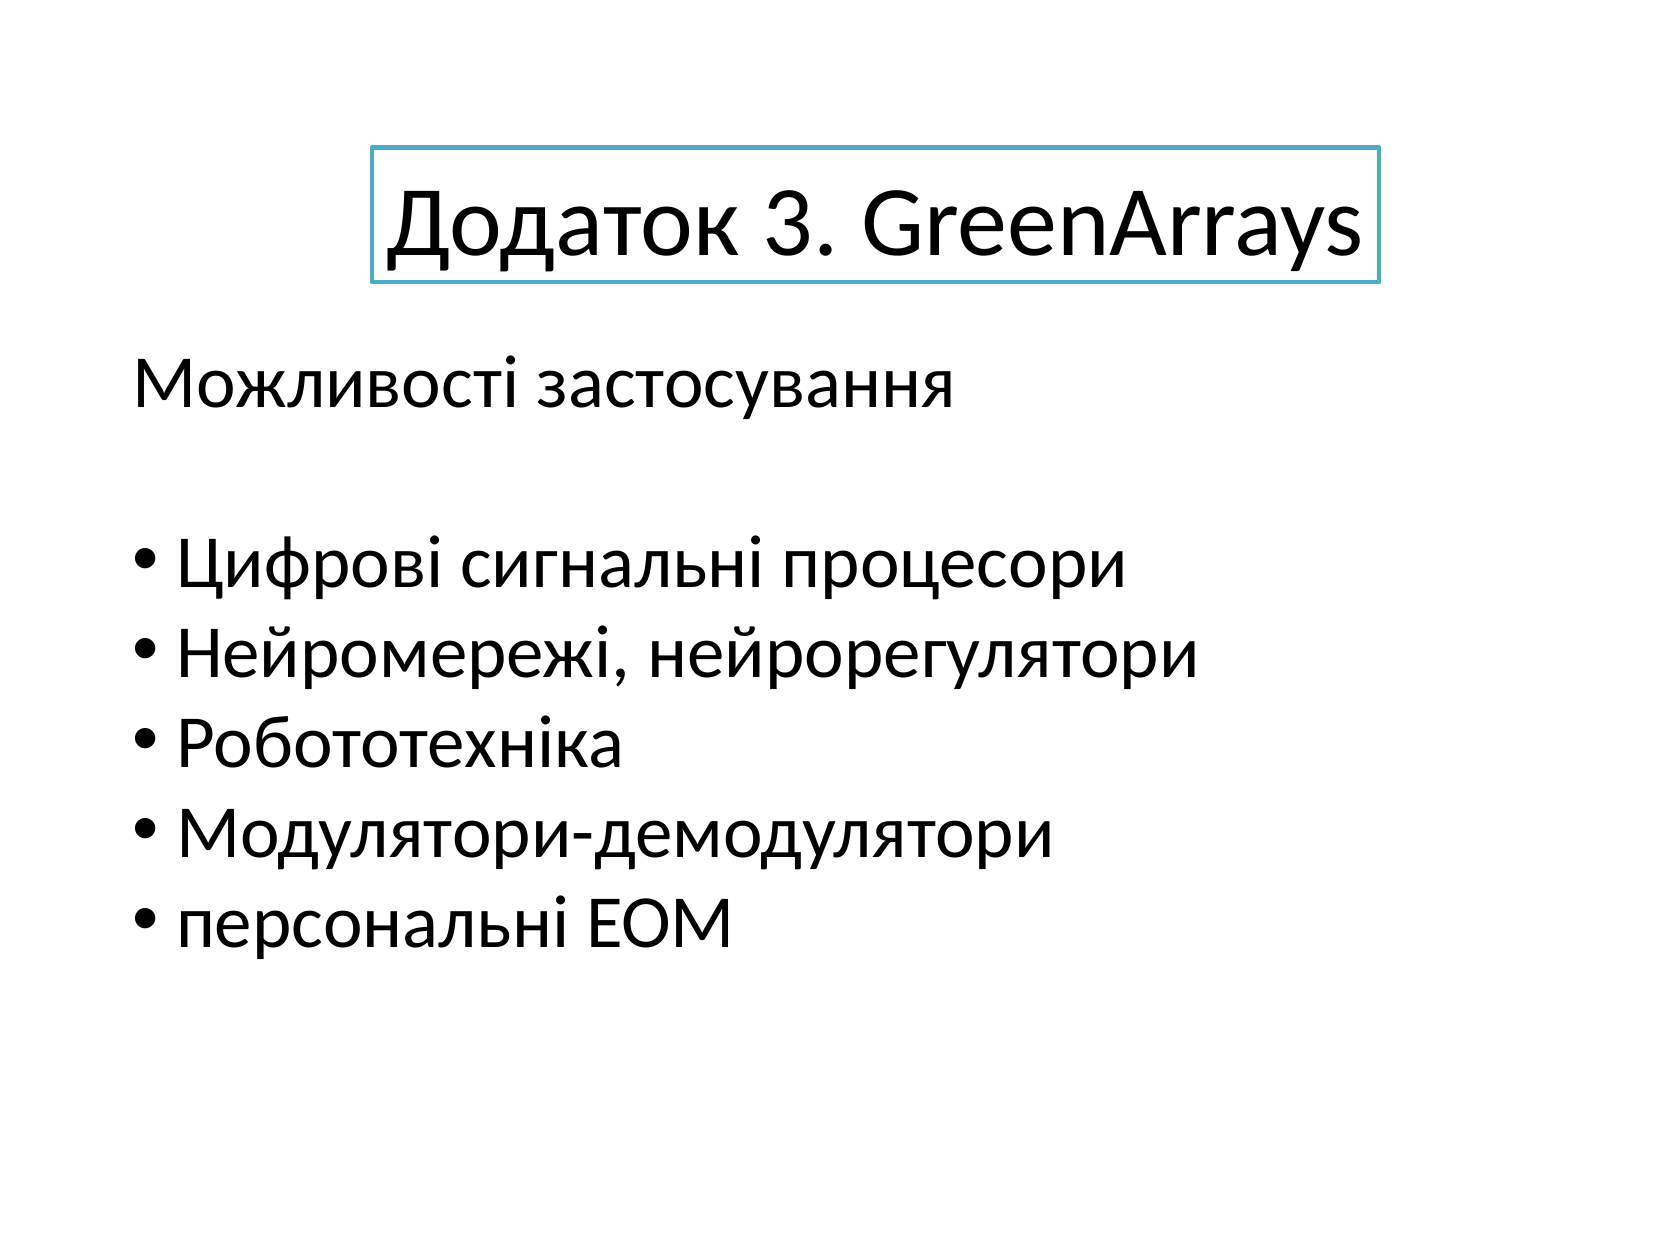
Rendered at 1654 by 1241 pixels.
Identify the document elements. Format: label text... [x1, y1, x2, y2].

text_box Можливості застосування Цифрові сигнальні процесори Нейромережі, нейрорегулятори Робототехніка Модулятори-демодулятори персональні ЕОМ [118, 324, 1489, 970]
text_box Додаток 3. GreenArrays [370, 145, 1381, 284]
